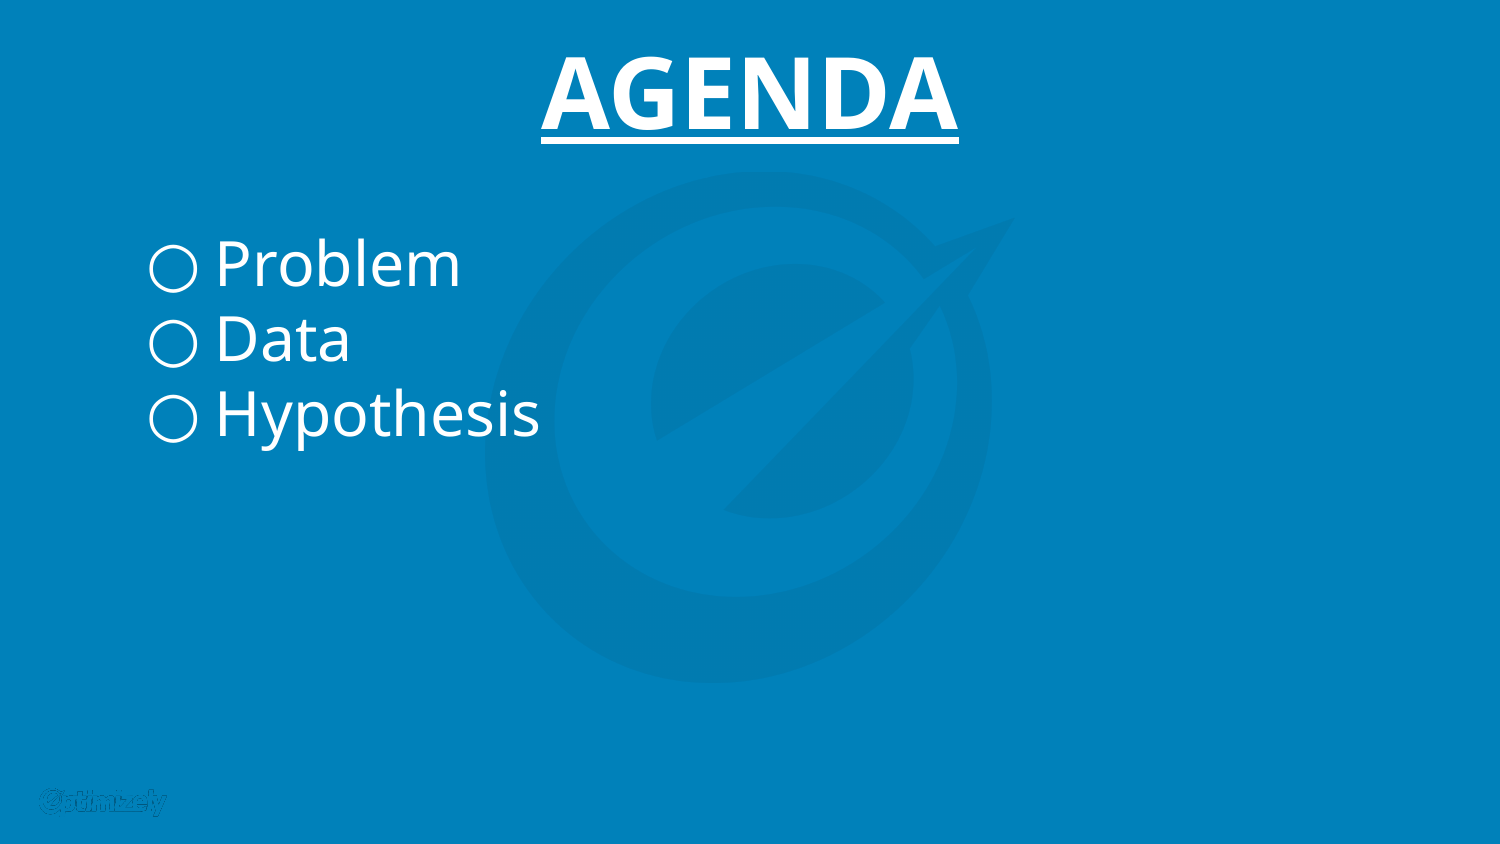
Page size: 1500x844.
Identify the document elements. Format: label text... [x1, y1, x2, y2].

text_box AGENDA Problem Data Hypothesis [61, 26, 1439, 825]
